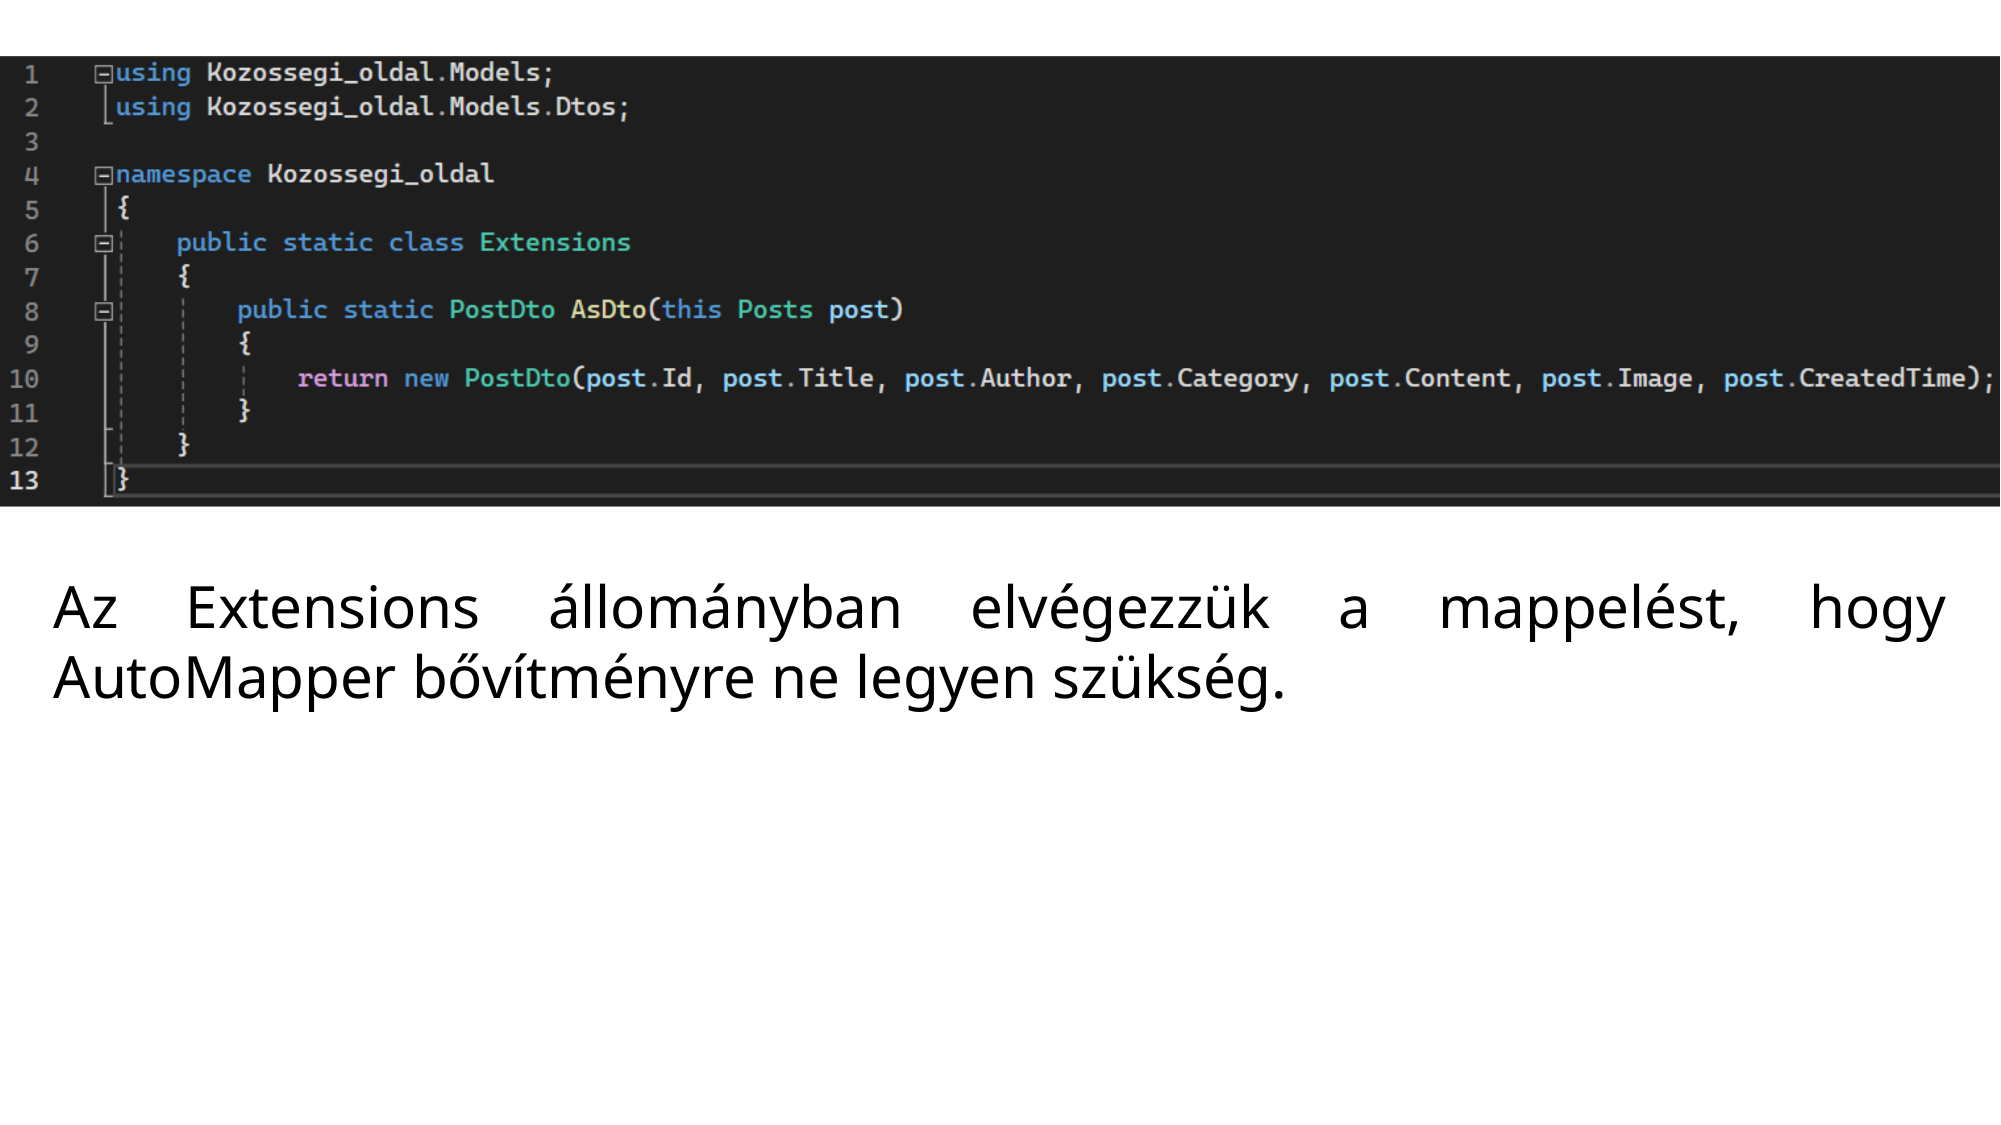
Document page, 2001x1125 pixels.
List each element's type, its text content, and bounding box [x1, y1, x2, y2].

text_box Az Extensions állományban elvégezzük a mappelést, hogy AutoMapper bővítményre ne legyen szükség. [39, 562, 1961, 718]
picture [0, 55, 2000, 509]
